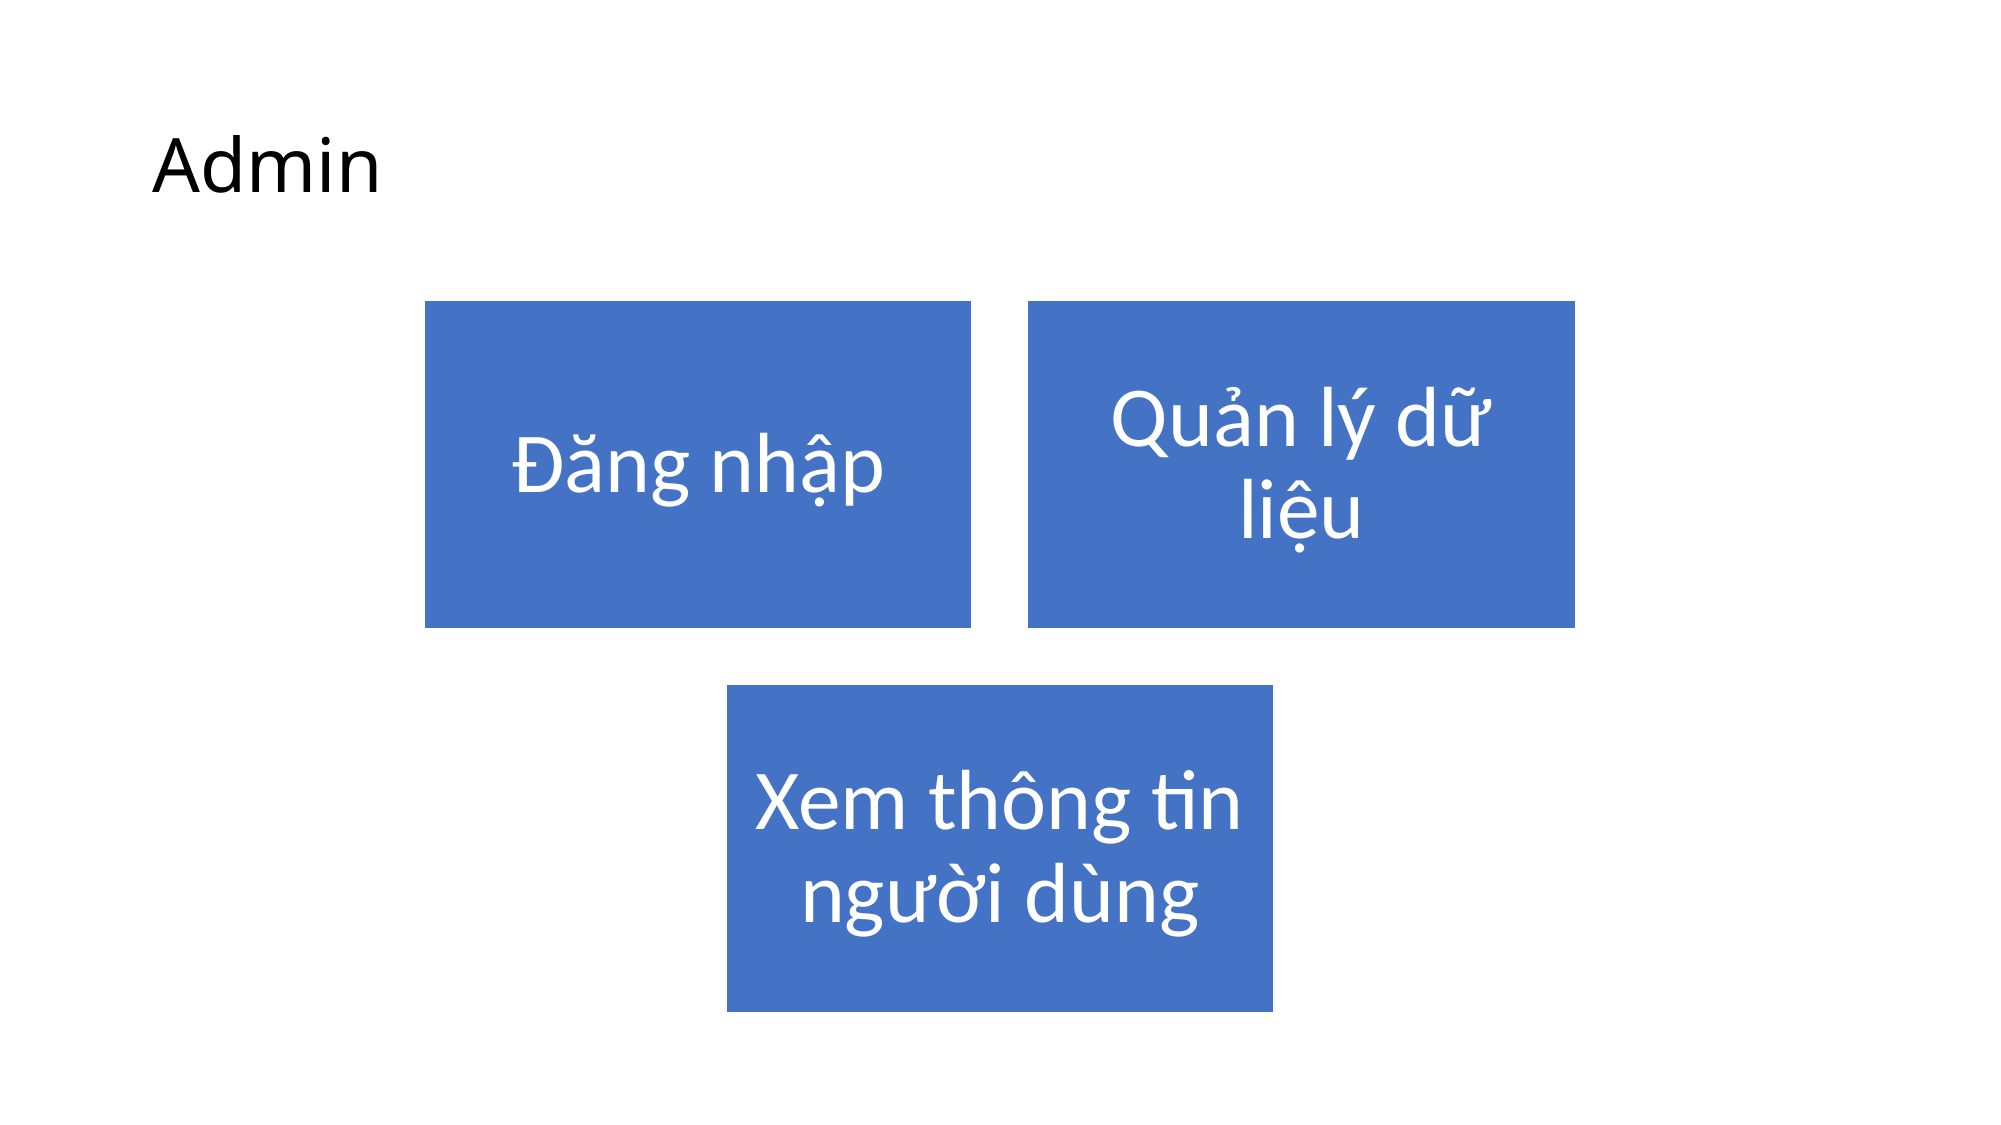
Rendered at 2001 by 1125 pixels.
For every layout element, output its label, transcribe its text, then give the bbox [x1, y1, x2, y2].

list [137, 299, 1863, 1014]
title Admin [137, 59, 1863, 278]
